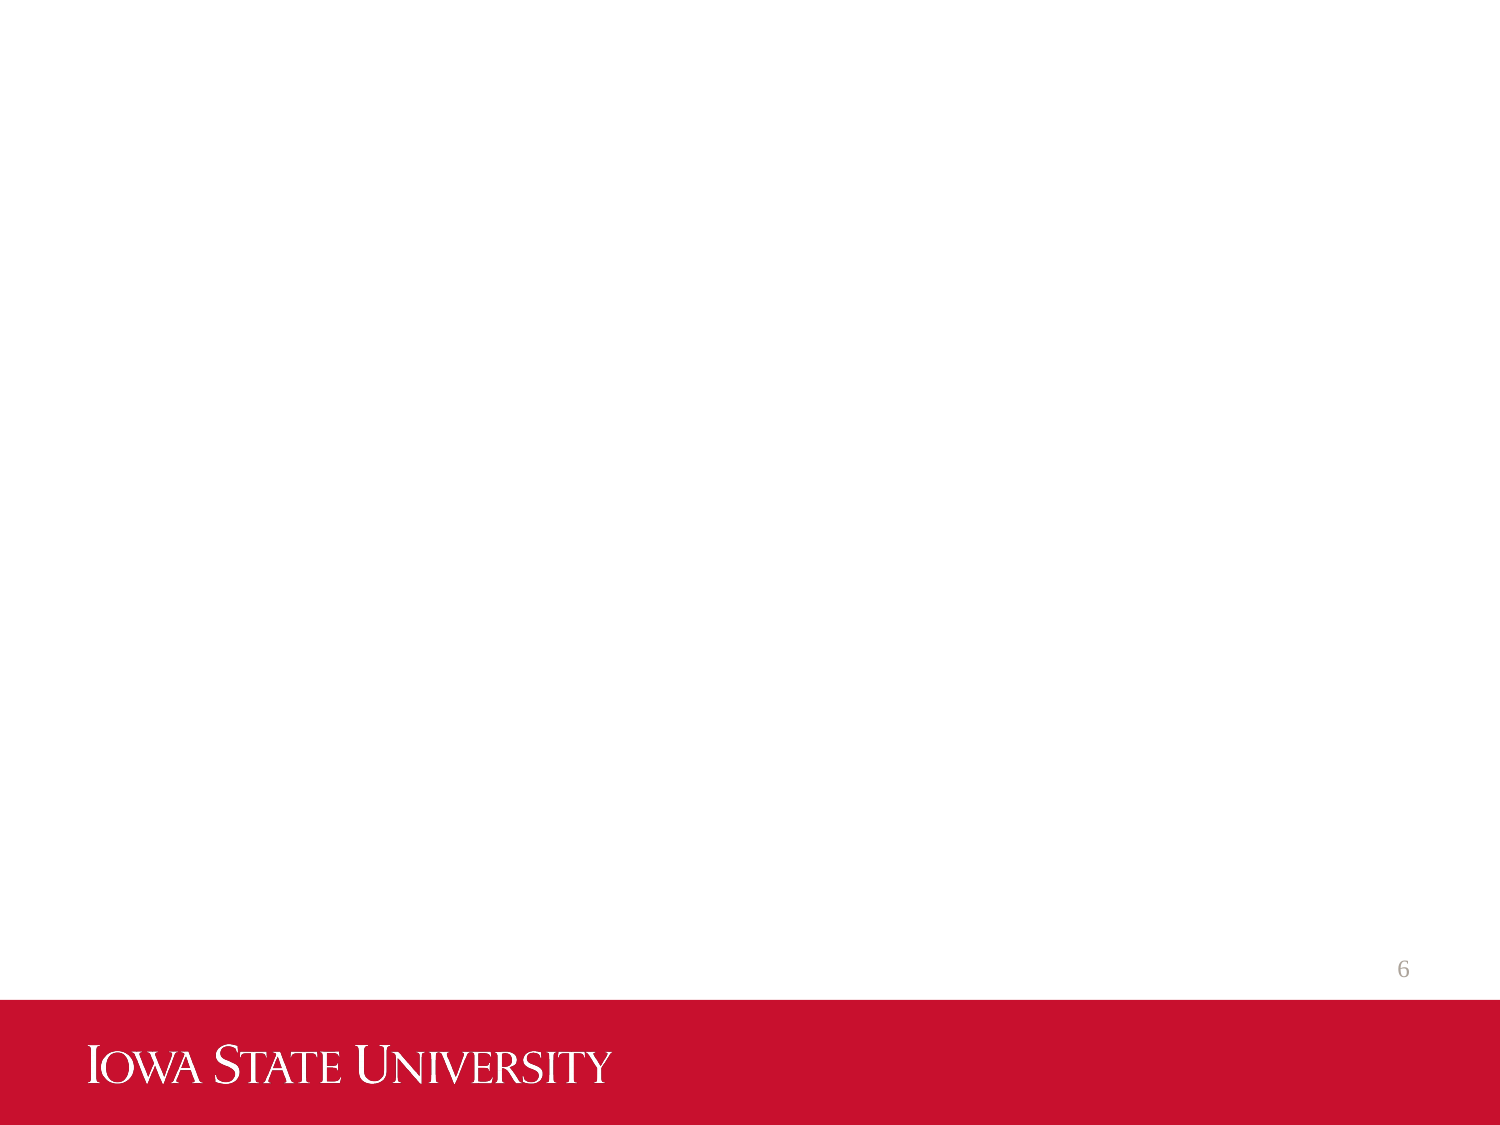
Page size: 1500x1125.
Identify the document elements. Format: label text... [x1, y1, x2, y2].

slide_number 6 [1074, 937, 1425, 998]
picture [87, 1044, 613, 1088]
